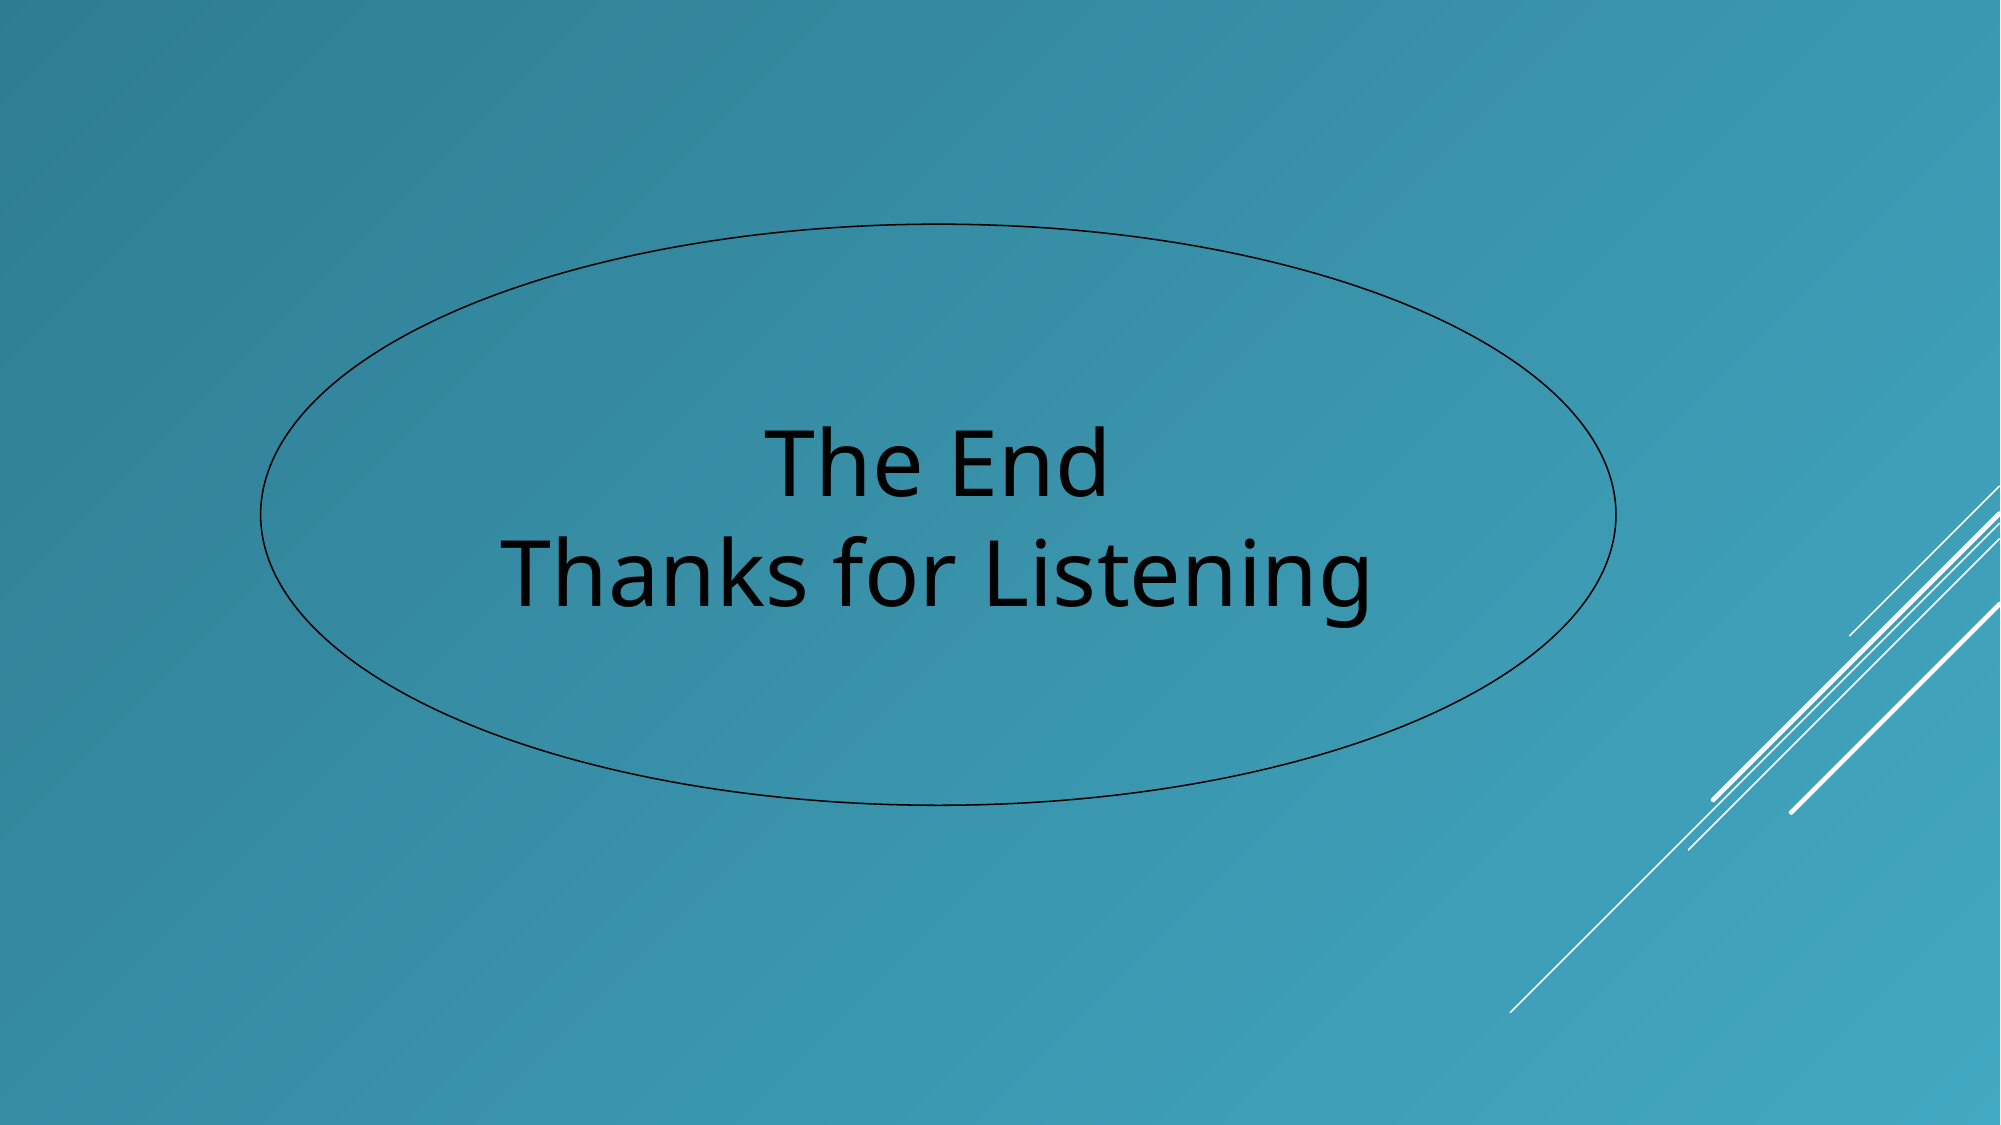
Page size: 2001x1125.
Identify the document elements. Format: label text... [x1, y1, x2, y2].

text_box The End Thanks for Listening [260, 224, 1616, 806]
